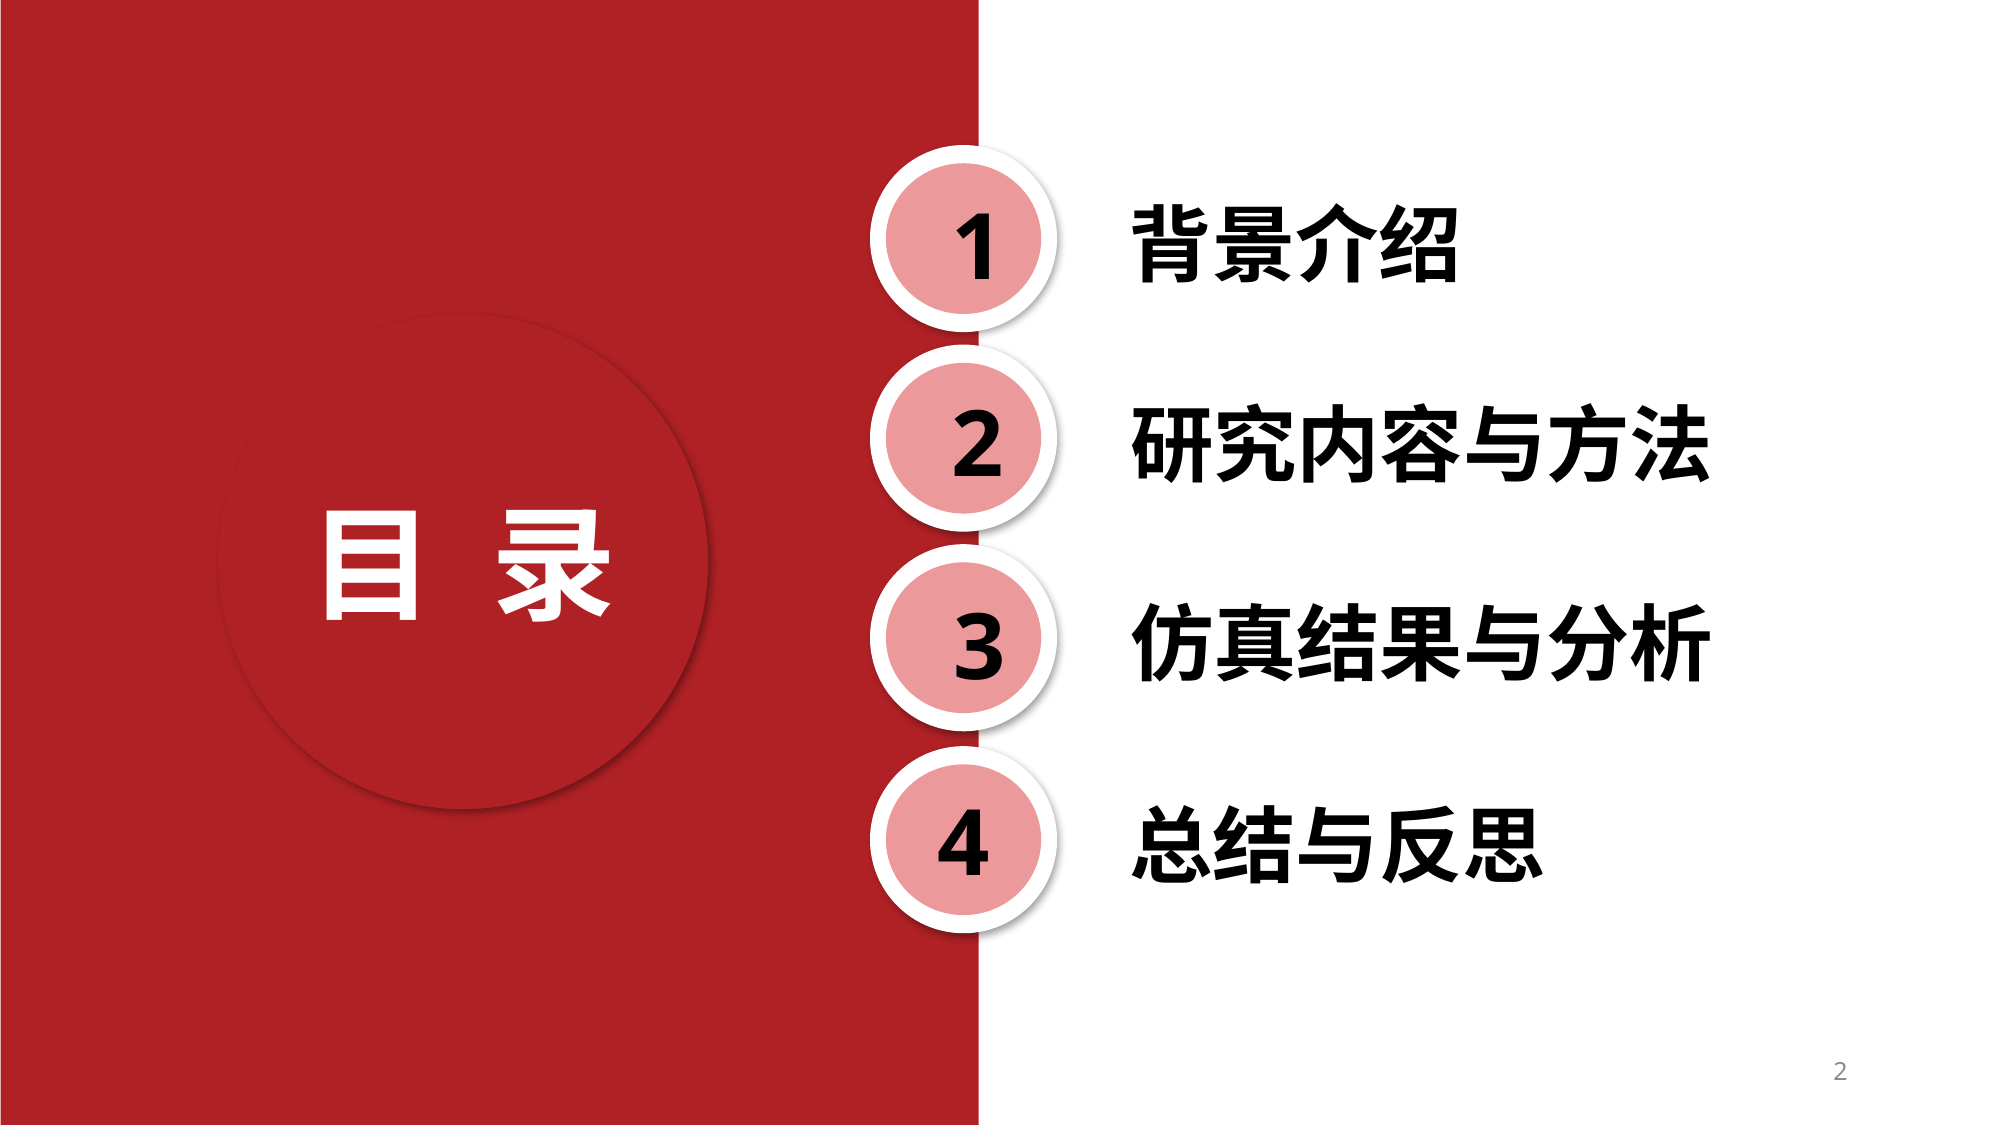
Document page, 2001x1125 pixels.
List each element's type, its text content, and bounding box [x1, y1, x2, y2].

text_box [0, 0, 980, 1125]
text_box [870, 746, 1564, 934]
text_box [870, 145, 1479, 344]
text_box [870, 544, 1732, 744]
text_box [870, 344, 1732, 541]
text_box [218, 314, 709, 810]
slide_number 2 [1412, 1042, 1863, 1103]
